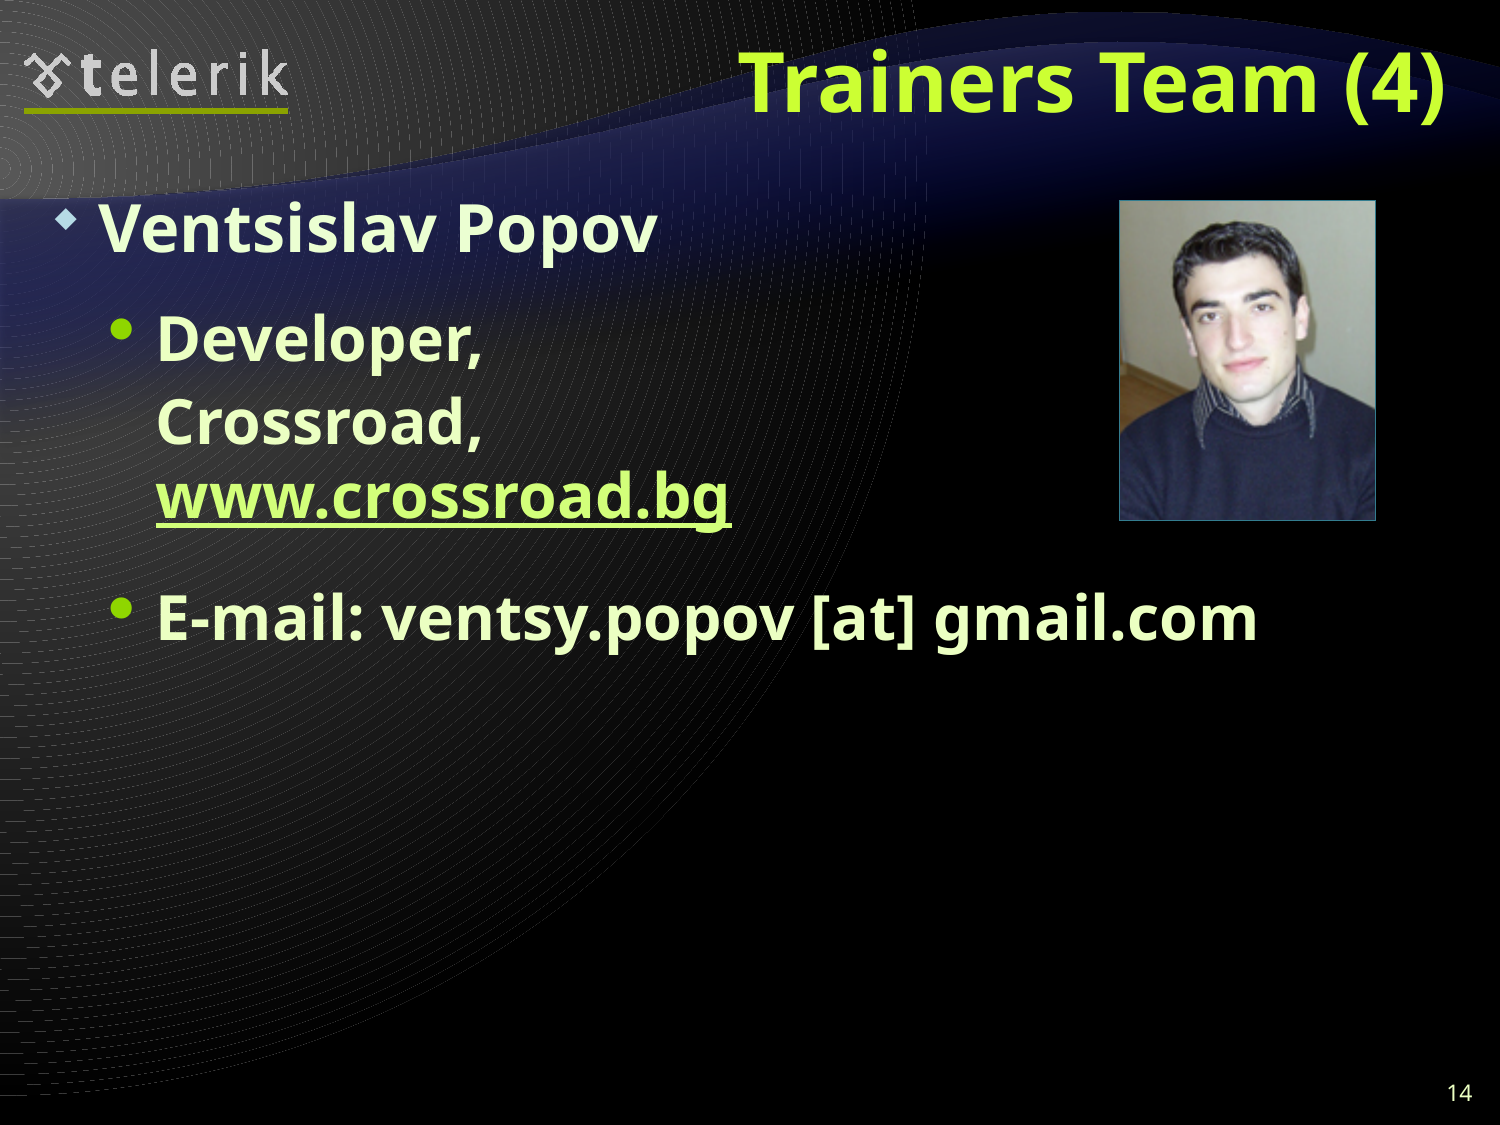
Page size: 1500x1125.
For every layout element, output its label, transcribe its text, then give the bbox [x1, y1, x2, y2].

picture [24, 49, 288, 114]
slide_number 14 [1412, 1074, 1488, 1113]
list Ventsislav Popov Developer, Crossroad, www.crossroad.bg [37, 174, 1100, 562]
text_box E-mail: ventsy.popov [at] gmail.com [37, 562, 1450, 661]
title Trainers Team (4) [300, 12, 1463, 163]
picture [1119, 199, 1376, 521]
